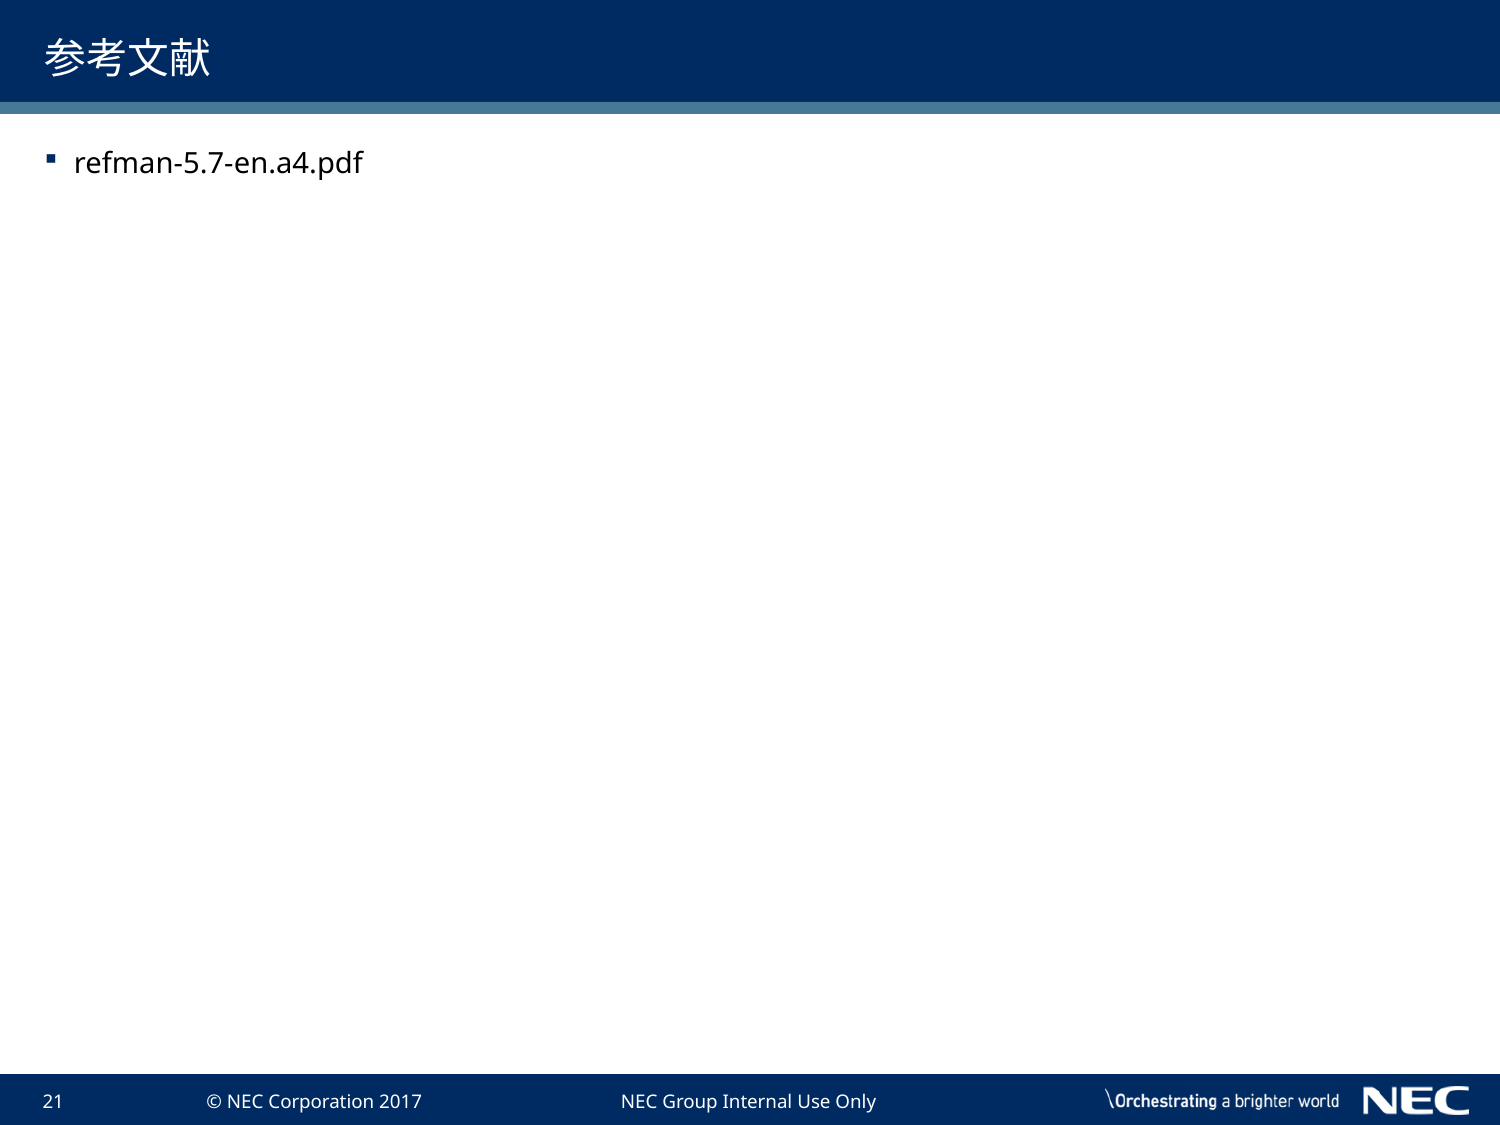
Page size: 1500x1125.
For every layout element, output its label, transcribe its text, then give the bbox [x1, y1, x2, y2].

picture [0, 0, 1500, 114]
title 参考文献 [29, 18, 1471, 96]
picture [0, 1074, 1500, 1125]
list refman-5.7-en.a4.pdf [29, 137, 1471, 1059]
